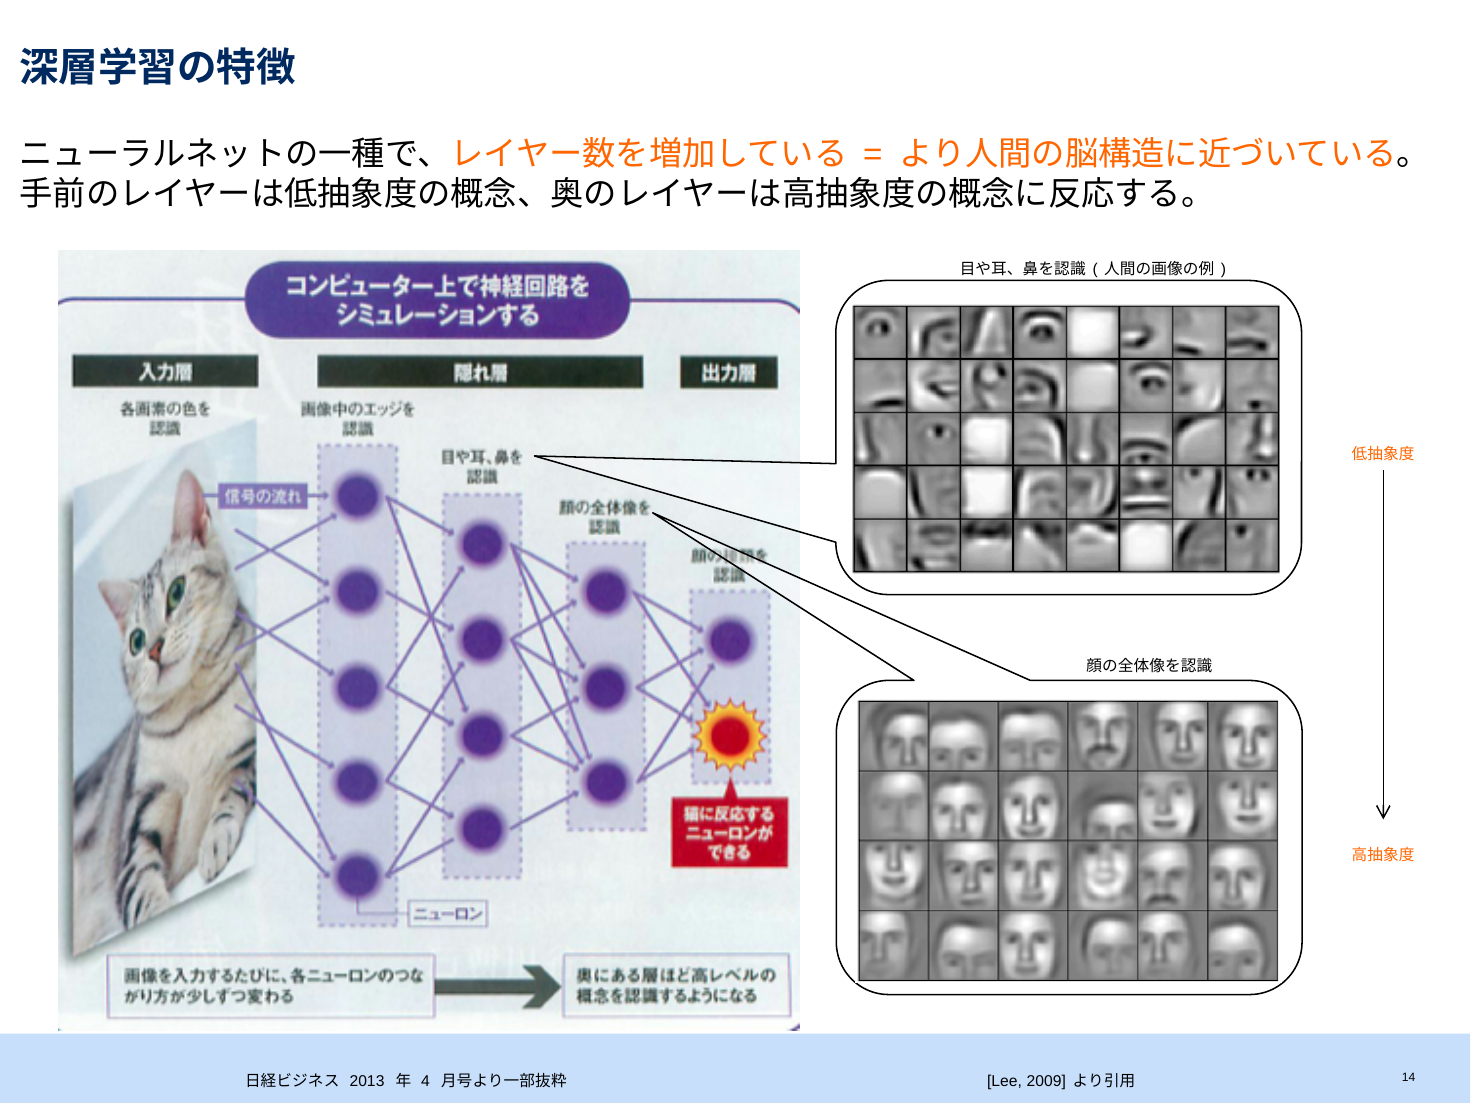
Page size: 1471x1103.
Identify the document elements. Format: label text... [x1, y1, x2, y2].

text_box [Lee, 2009]より引用 [972, 1045, 1151, 1098]
text_box [805, 280, 1302, 575]
text_box 顔の全体像を認識 [1071, 630, 1228, 682]
text_box 低抽象度 [1336, 418, 1430, 471]
text_box 日経ビジネス 2013 年 4 月号より一部抜粋 [230, 1045, 582, 1098]
picture [855, 698, 1282, 984]
list ニューラルネットの一種で、レイヤー数を増加している = より人間の脳構造に近づいている。 手前のレイヤーは低抽象度の概念、奥のレイヤーは高抽象度の概念に反応する。 [19, 132, 1436, 214]
text_box 高抽象度 [1336, 819, 1430, 872]
slide_number 13 [1401, 1055, 1435, 1081]
picture [850, 300, 1284, 577]
text_box 目や耳、鼻を認識(人間の画像の例) [945, 233, 1242, 285]
text_box [869, 991, 1269, 995]
picture [58, 250, 801, 1032]
text_box [805, 580, 1303, 979]
text_box [855, 583, 1282, 595]
title 深層学習の特徴 [19, 41, 1434, 91]
